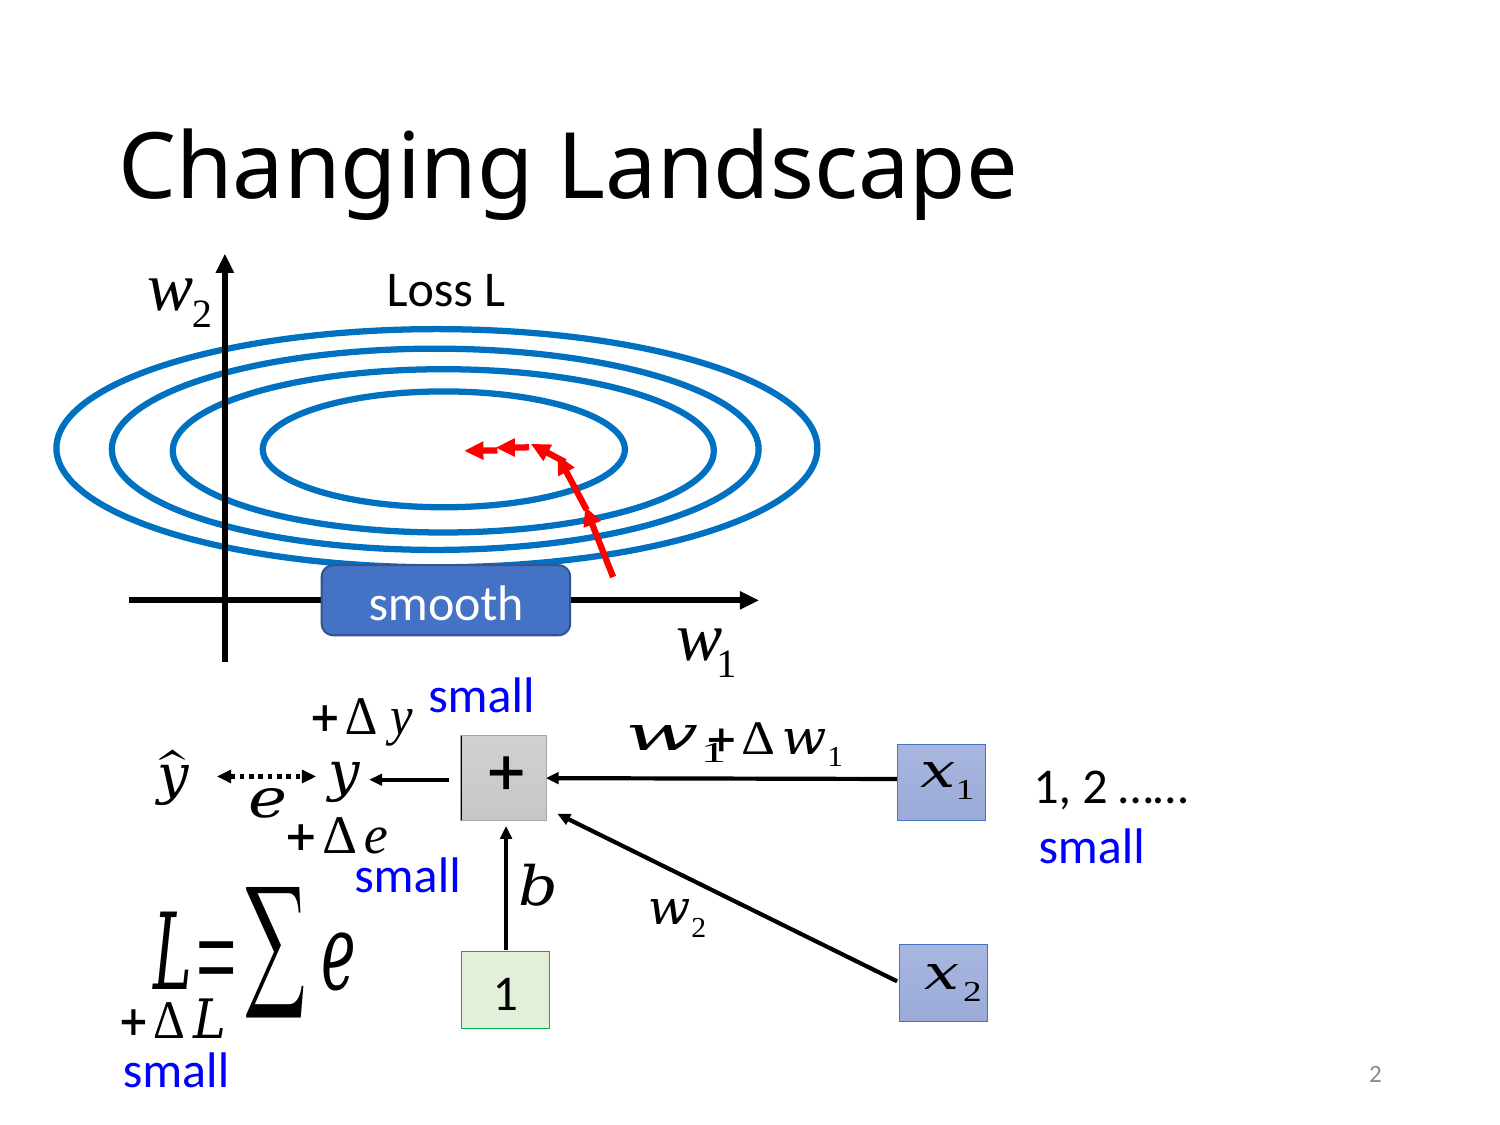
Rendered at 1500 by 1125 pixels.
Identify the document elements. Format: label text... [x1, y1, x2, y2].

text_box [217, 770, 316, 831]
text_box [460, 735, 547, 821]
title Changing Landscape [103, 59, 1397, 278]
text_box 1 [461, 951, 550, 1029]
slide_number 2 [1059, 1042, 1397, 1103]
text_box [557, 813, 898, 982]
text_box small [339, 835, 500, 910]
text_box 1, 2 …… [1018, 745, 1238, 821]
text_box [56, 241, 818, 690]
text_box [897, 744, 986, 821]
text_box small [1023, 806, 1185, 881]
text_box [899, 944, 988, 1022]
text_box small [108, 1030, 269, 1105]
text_box small [413, 690, 575, 731]
